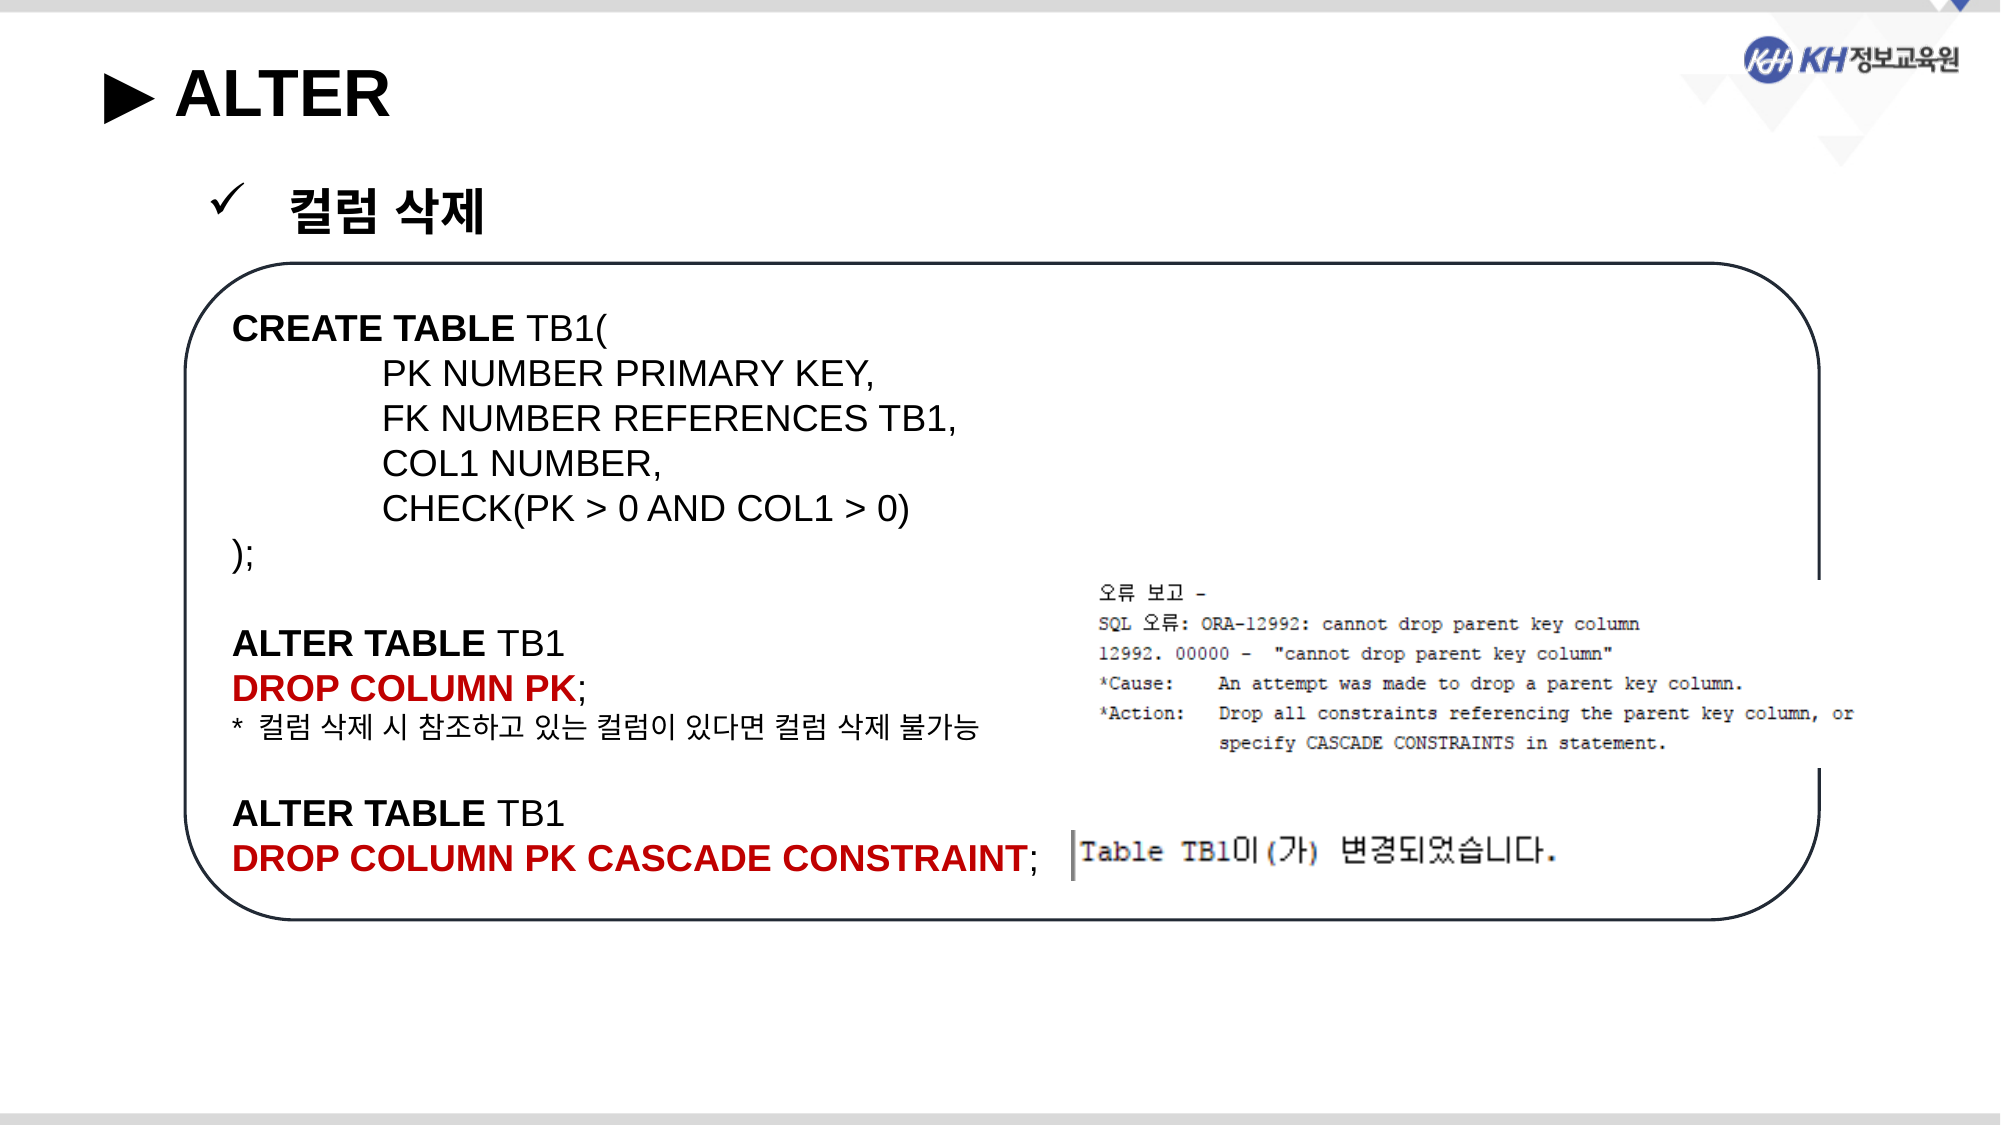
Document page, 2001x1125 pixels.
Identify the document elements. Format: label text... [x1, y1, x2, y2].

text_box ▶ ALTER [90, 42, 1980, 137]
picture [0, 0, 2001, 1113]
text_box CREATE TABLE TB1( PK NUMBER PRIMARY KEY, FK NUMBER REFERENCES TB1, COL1 NUMBER, CHECK(PK > 0 AND COL1 > 0) ); ALTER TABLE TB1 DROP COLUMN PK; * 컬럼 삭제 시 참조하고 있는 컬럼이 있다면 컬럼 삭제 불가능 ALTER TABLE TB1 DROP COLUMN PK CASCADE CONSTRAINT; [184, 262, 1821, 921]
text_box 컬럼 삭제 [191, 172, 502, 248]
